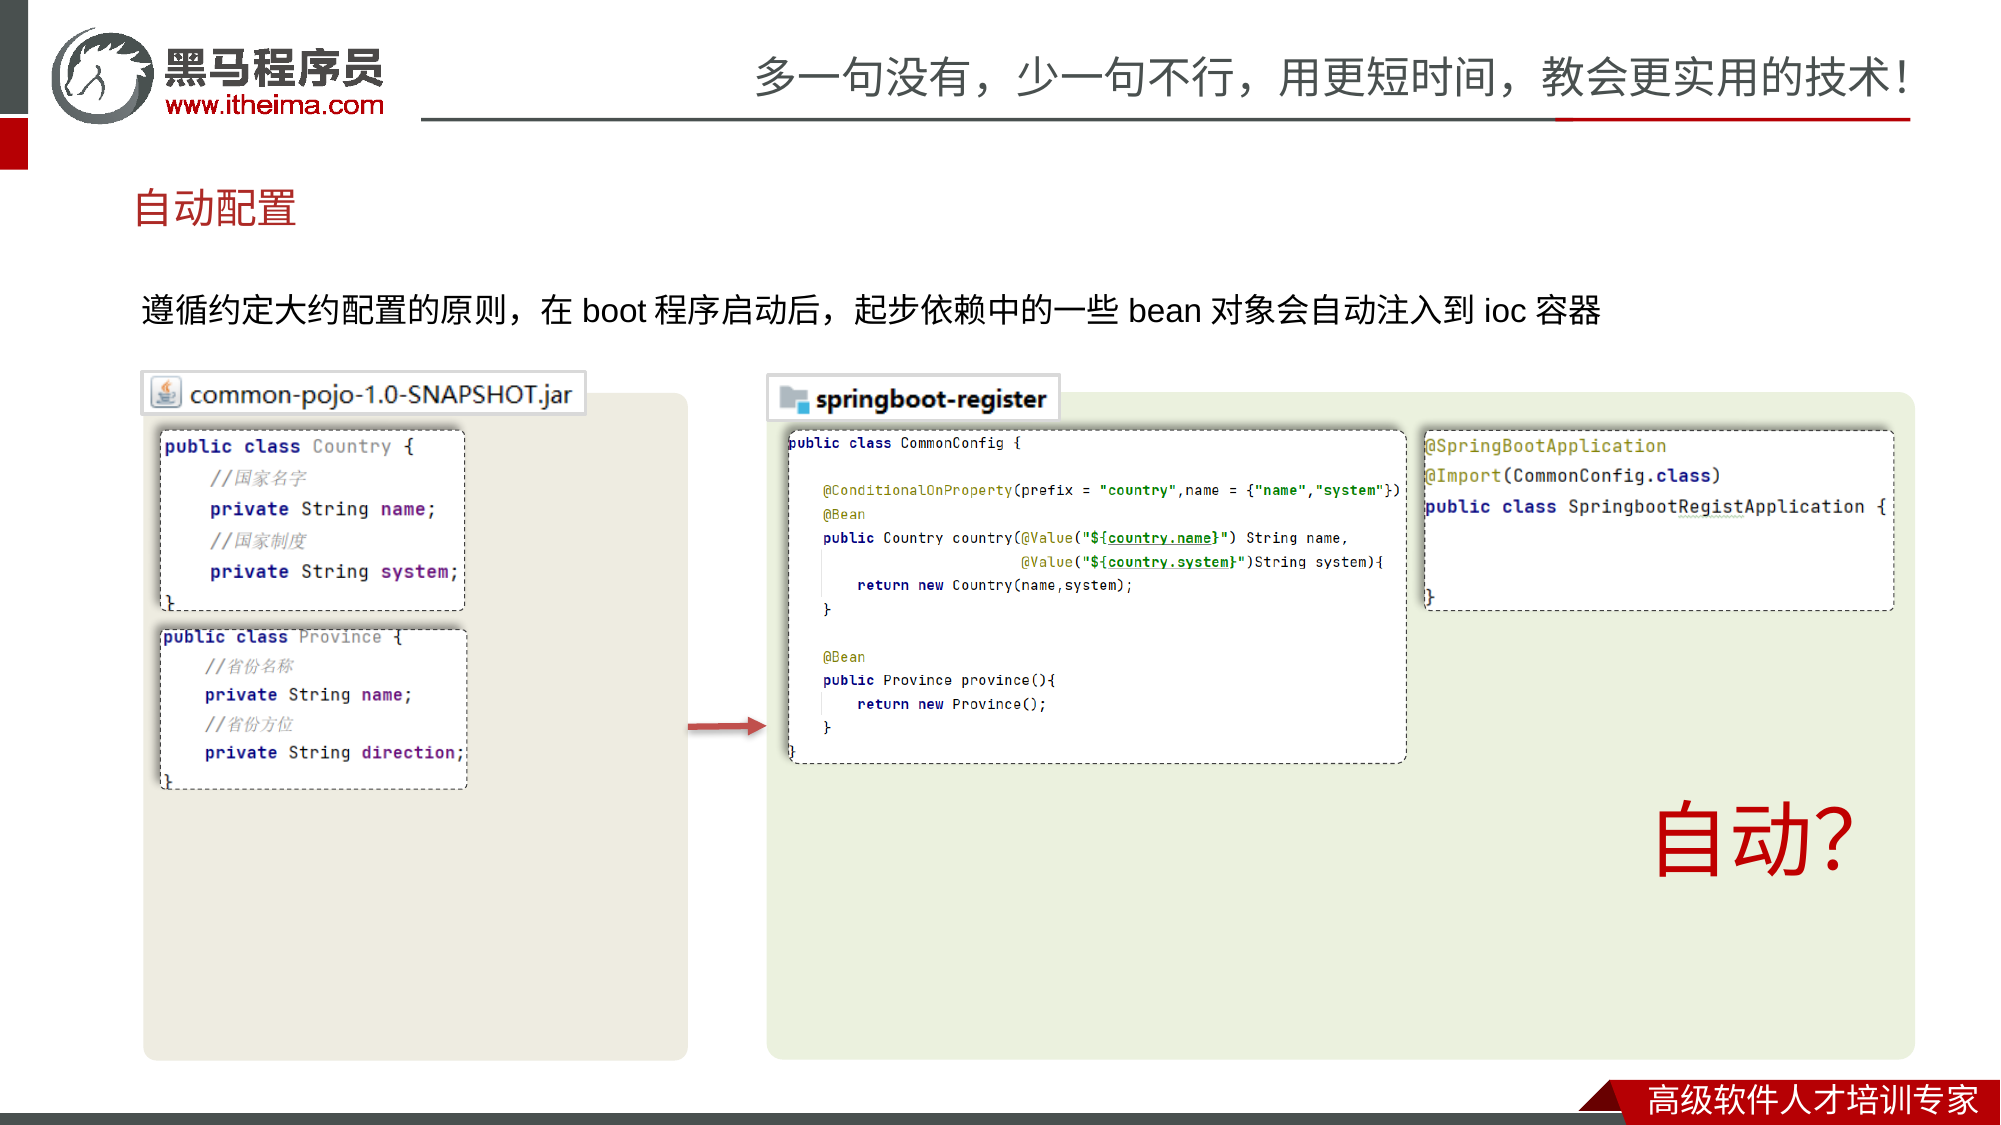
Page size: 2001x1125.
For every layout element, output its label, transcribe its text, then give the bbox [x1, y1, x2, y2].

picture [788, 429, 1407, 764]
text_box [764, 389, 1918, 1062]
picture [143, 373, 585, 413]
picture [50, 26, 384, 125]
text_box 自动？ [1631, 779, 1912, 895]
text_box 遵循约定大约配置的原则，在boot程序启动后，起步依赖中的一些bean对象会自动注入到ioc容器 [127, 242, 1861, 315]
picture [160, 629, 468, 790]
picture [768, 376, 1059, 419]
text_box [141, 390, 690, 1063]
picture [160, 429, 465, 611]
picture [1424, 430, 1895, 611]
title 自动配置 [116, 164, 1872, 250]
